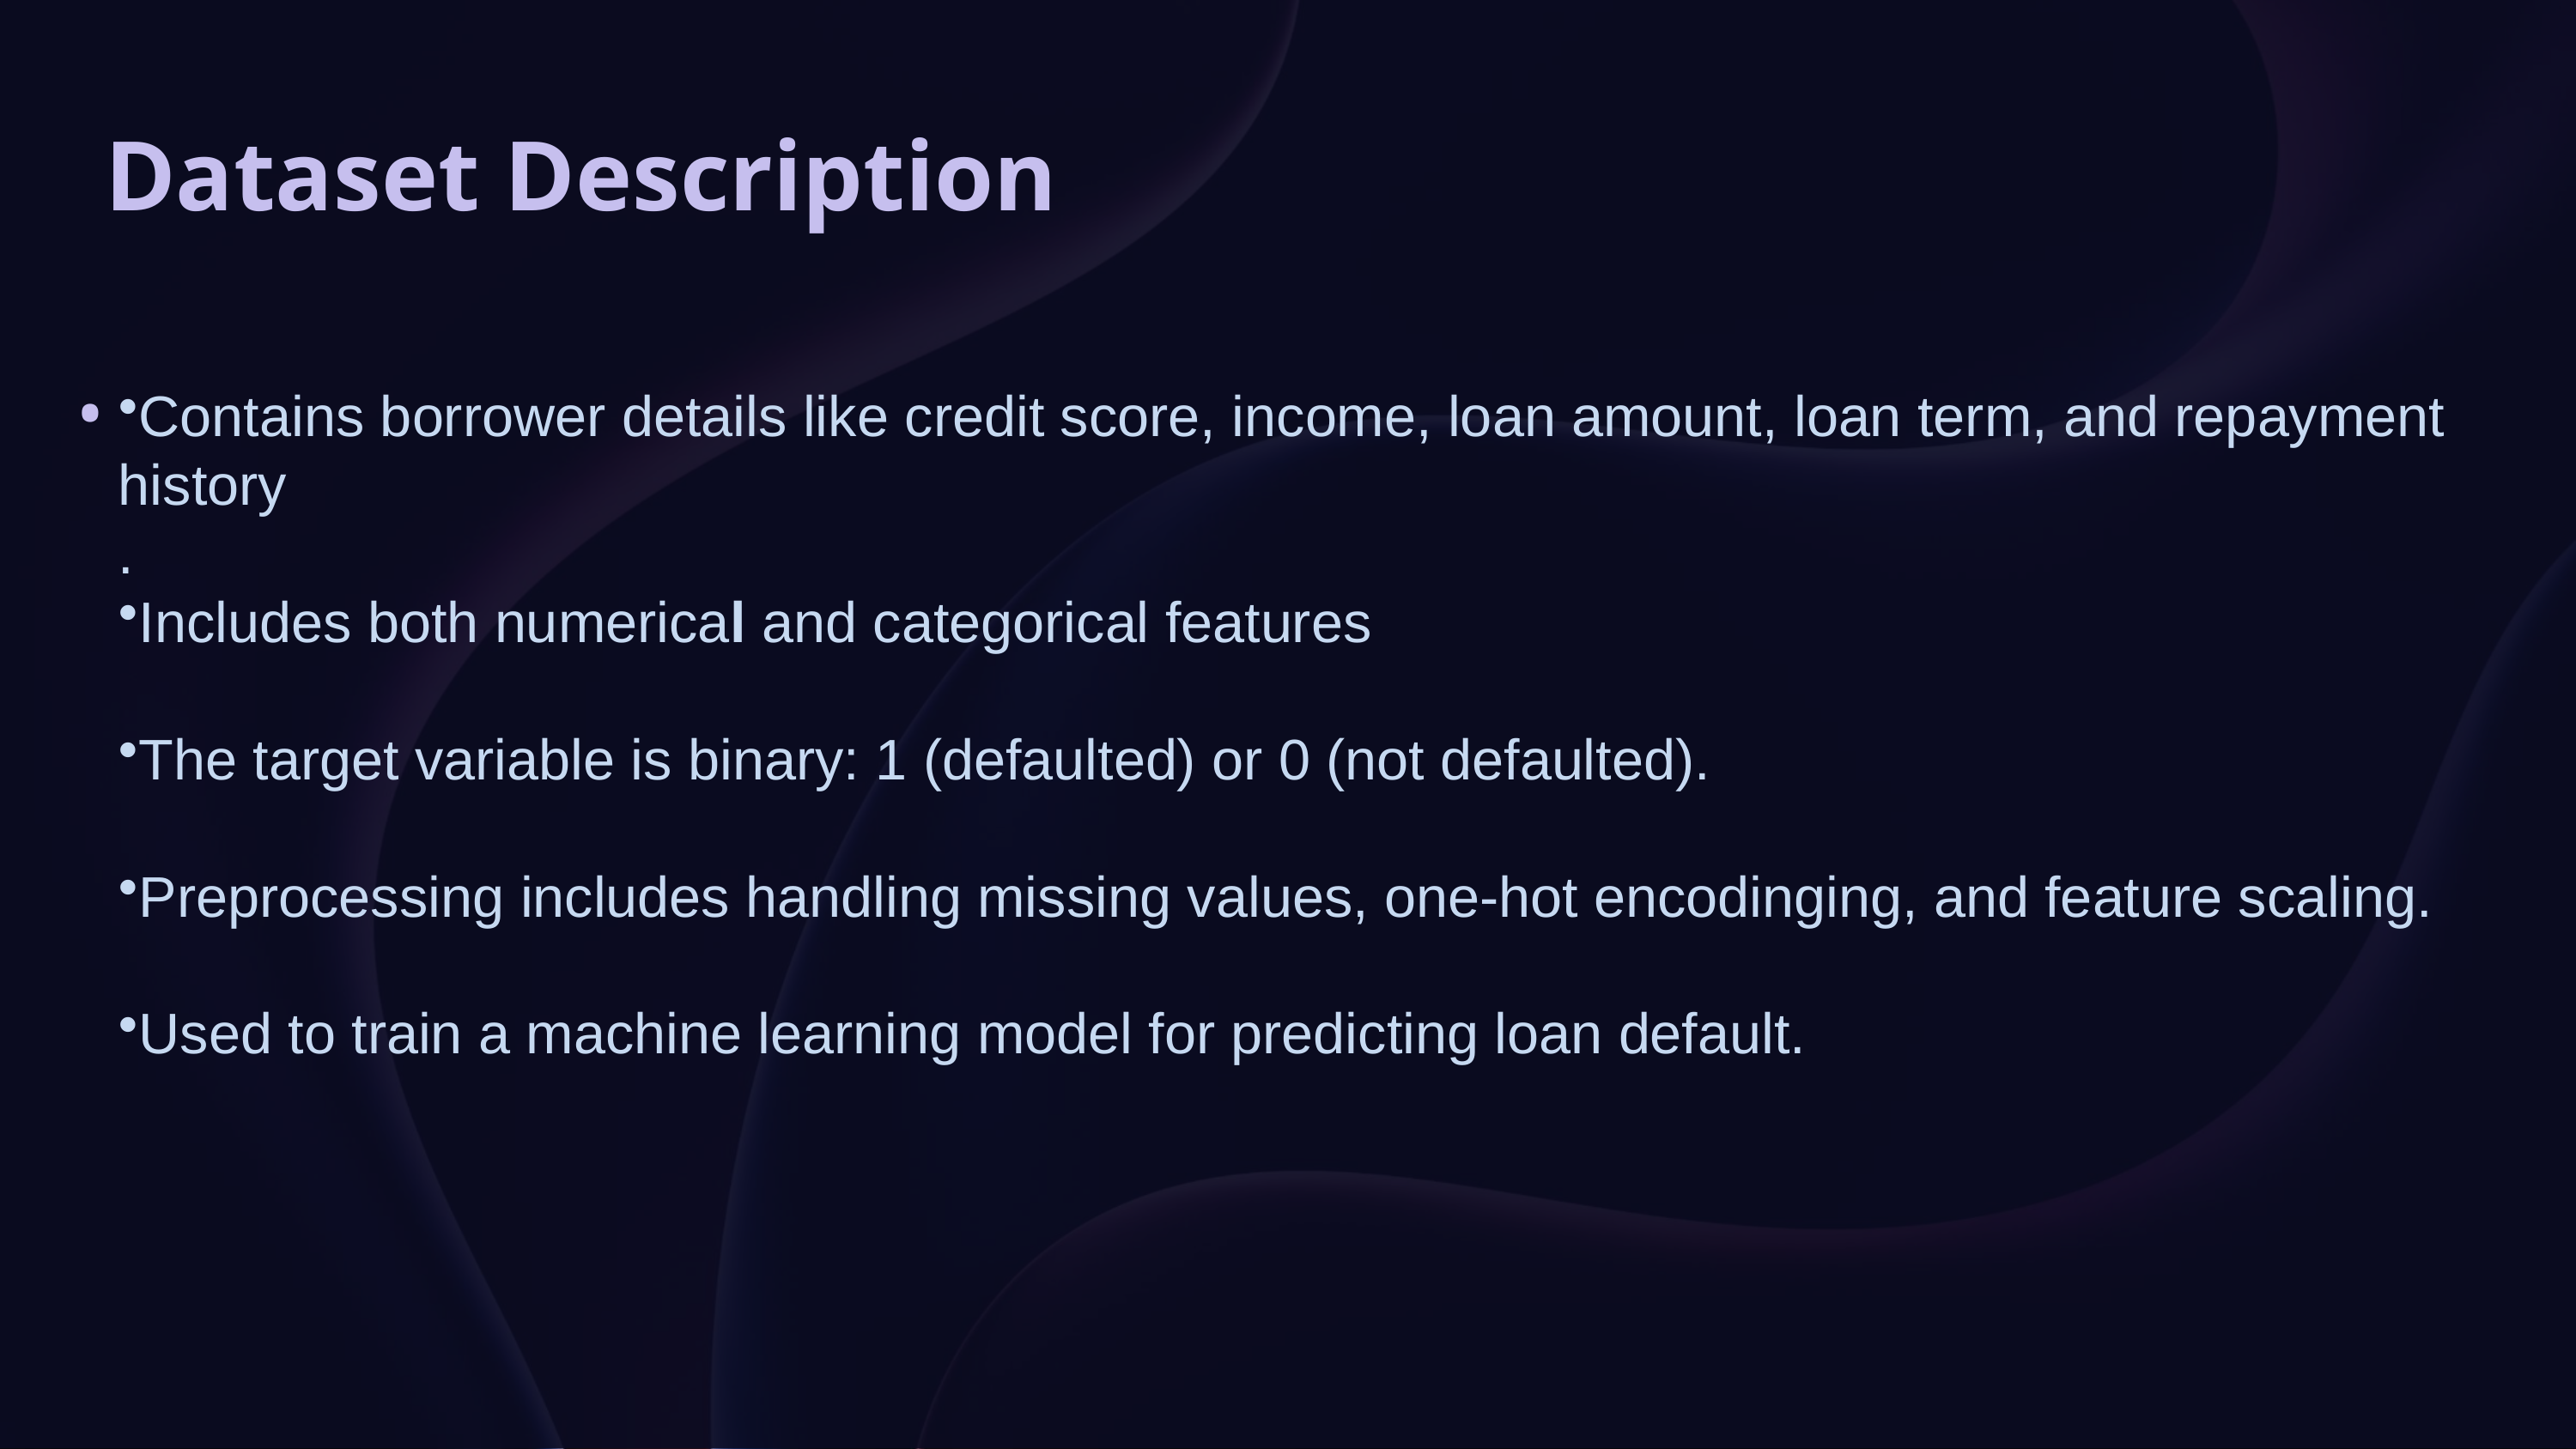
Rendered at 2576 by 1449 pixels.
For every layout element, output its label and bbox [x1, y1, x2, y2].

text_box [0, 0, 2576, 1449]
